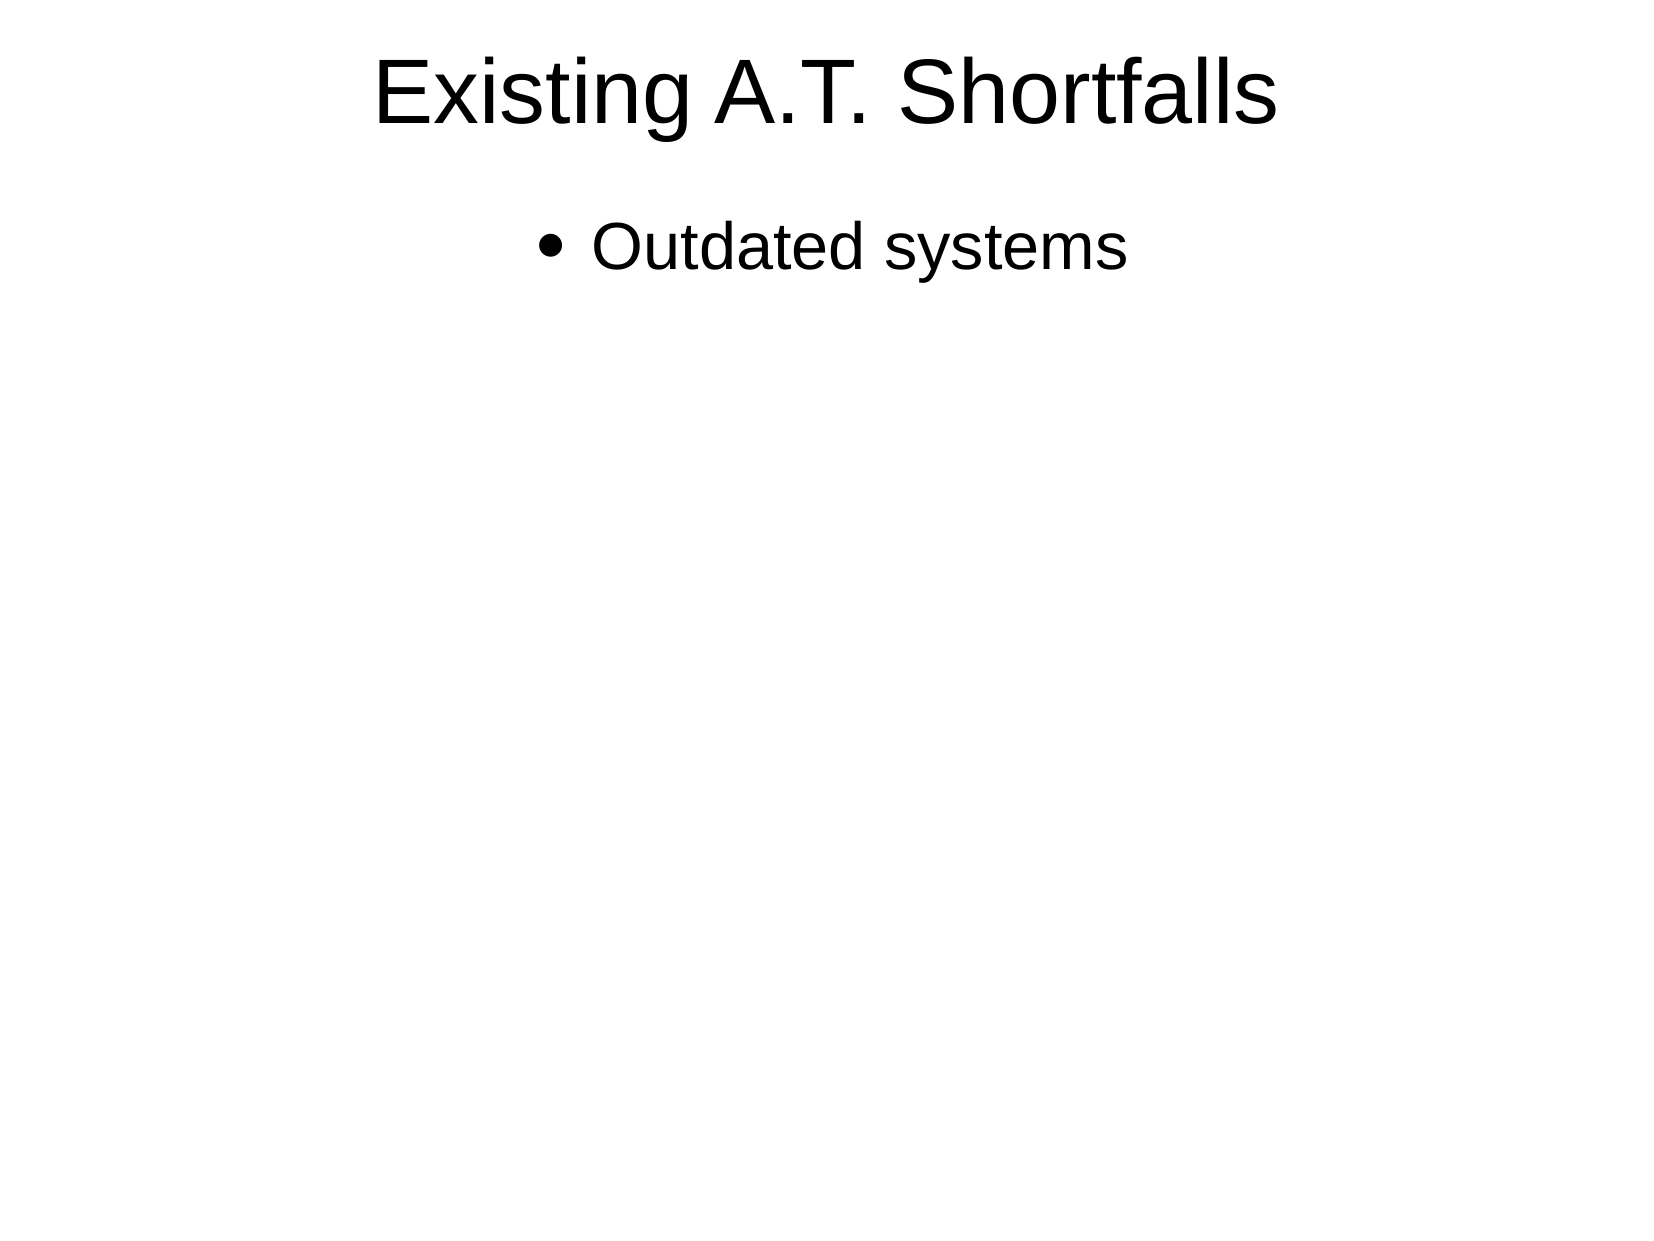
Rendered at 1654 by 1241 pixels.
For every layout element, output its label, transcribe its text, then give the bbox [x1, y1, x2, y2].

title Existing A.T. Shortfalls [82, 8, 1571, 165]
list Outdated systems [30, 195, 1636, 1096]
